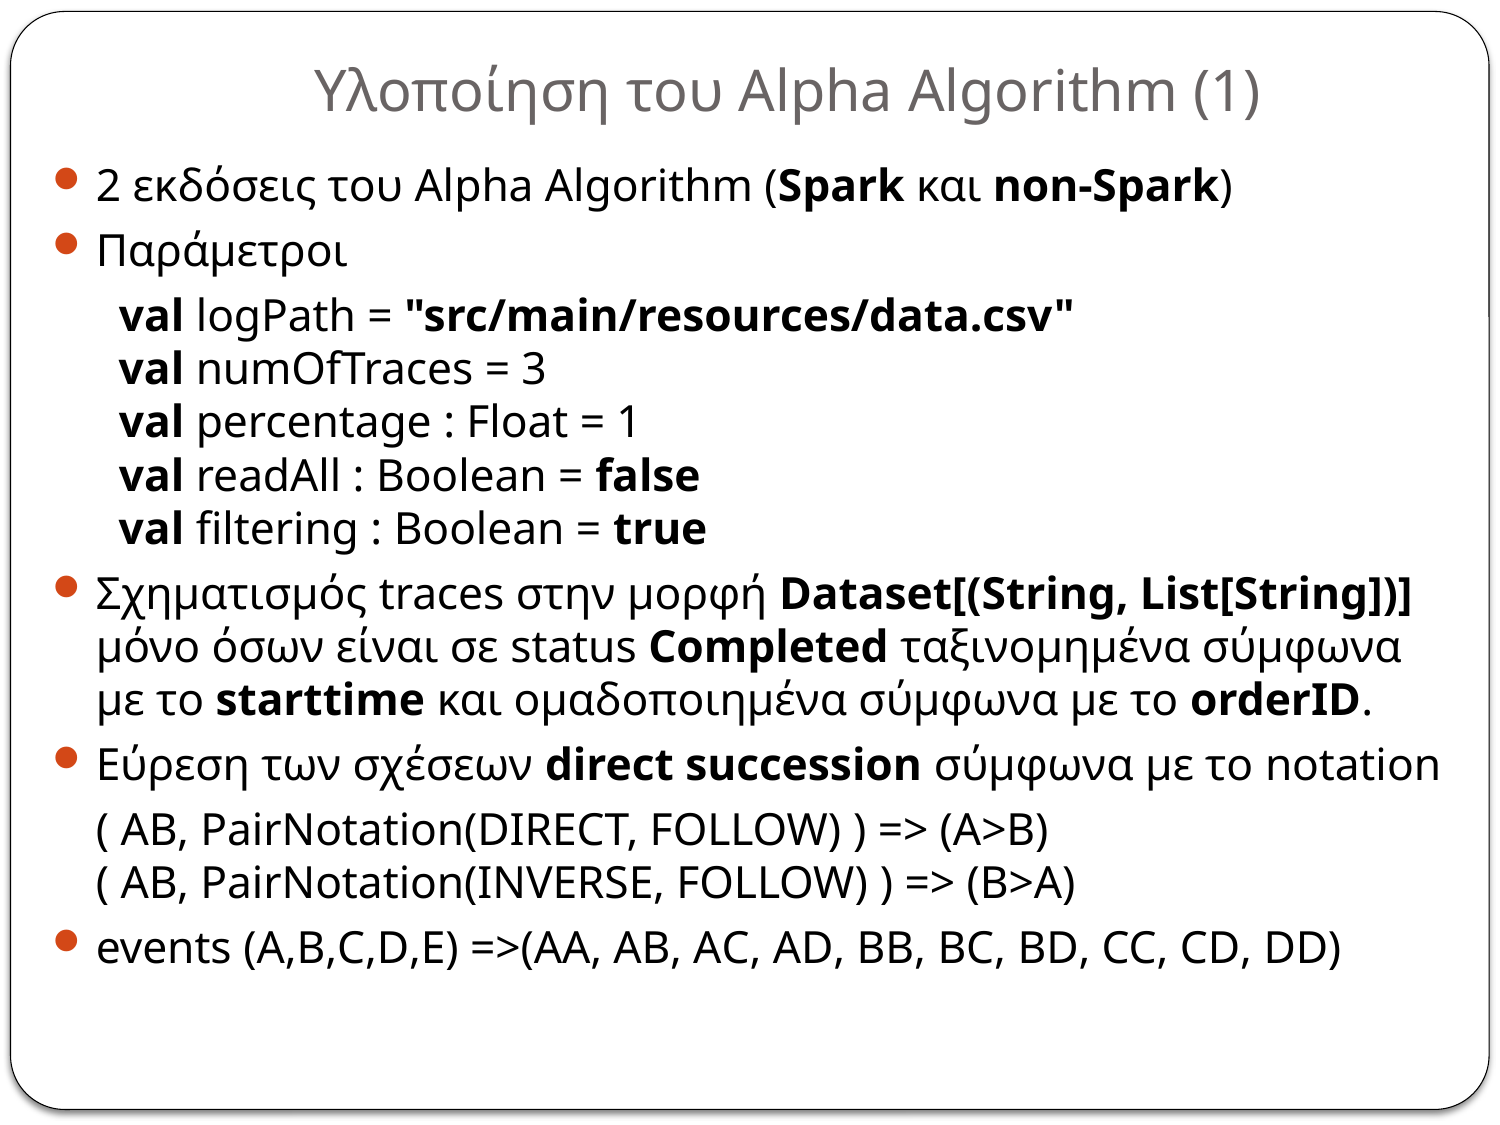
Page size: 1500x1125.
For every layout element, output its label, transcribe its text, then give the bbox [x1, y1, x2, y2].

list 2 εκδόσεις του Alpha Algorithm (Spark και non-Spark) Παράμετροι val logPath = "src/main/resources/data.csv" val numOfTraces = 3 val percentage : Float = 1 val readAll : Boolean = false val filtering : Boolean = true Σχηματισμός traces στην μορφή Dataset[(String, List[String])] μόνο όσων είναι σε status Completed ταξινομημένα σύμφωνα με το starttime και ομαδοποιημένα σύμφωνα με το orderID. Εύρεση των σχέσεων direct succession σύμφωνα με το notation ( AB, PairNotation(DIRECT, FOLLOW) ) => (A>B) ( AB, PairNotation(INVERSE, FOLLOW) ) => (B>A) events (A,B,C,D,E) =>(ΑΑ, ΑΒ, ΑC, AD, BB, BC, BD, CC, CD, DD) [37, 149, 1463, 1075]
title Υλοποίηση του Alpha Algorithm (1) [150, 45, 1425, 138]
